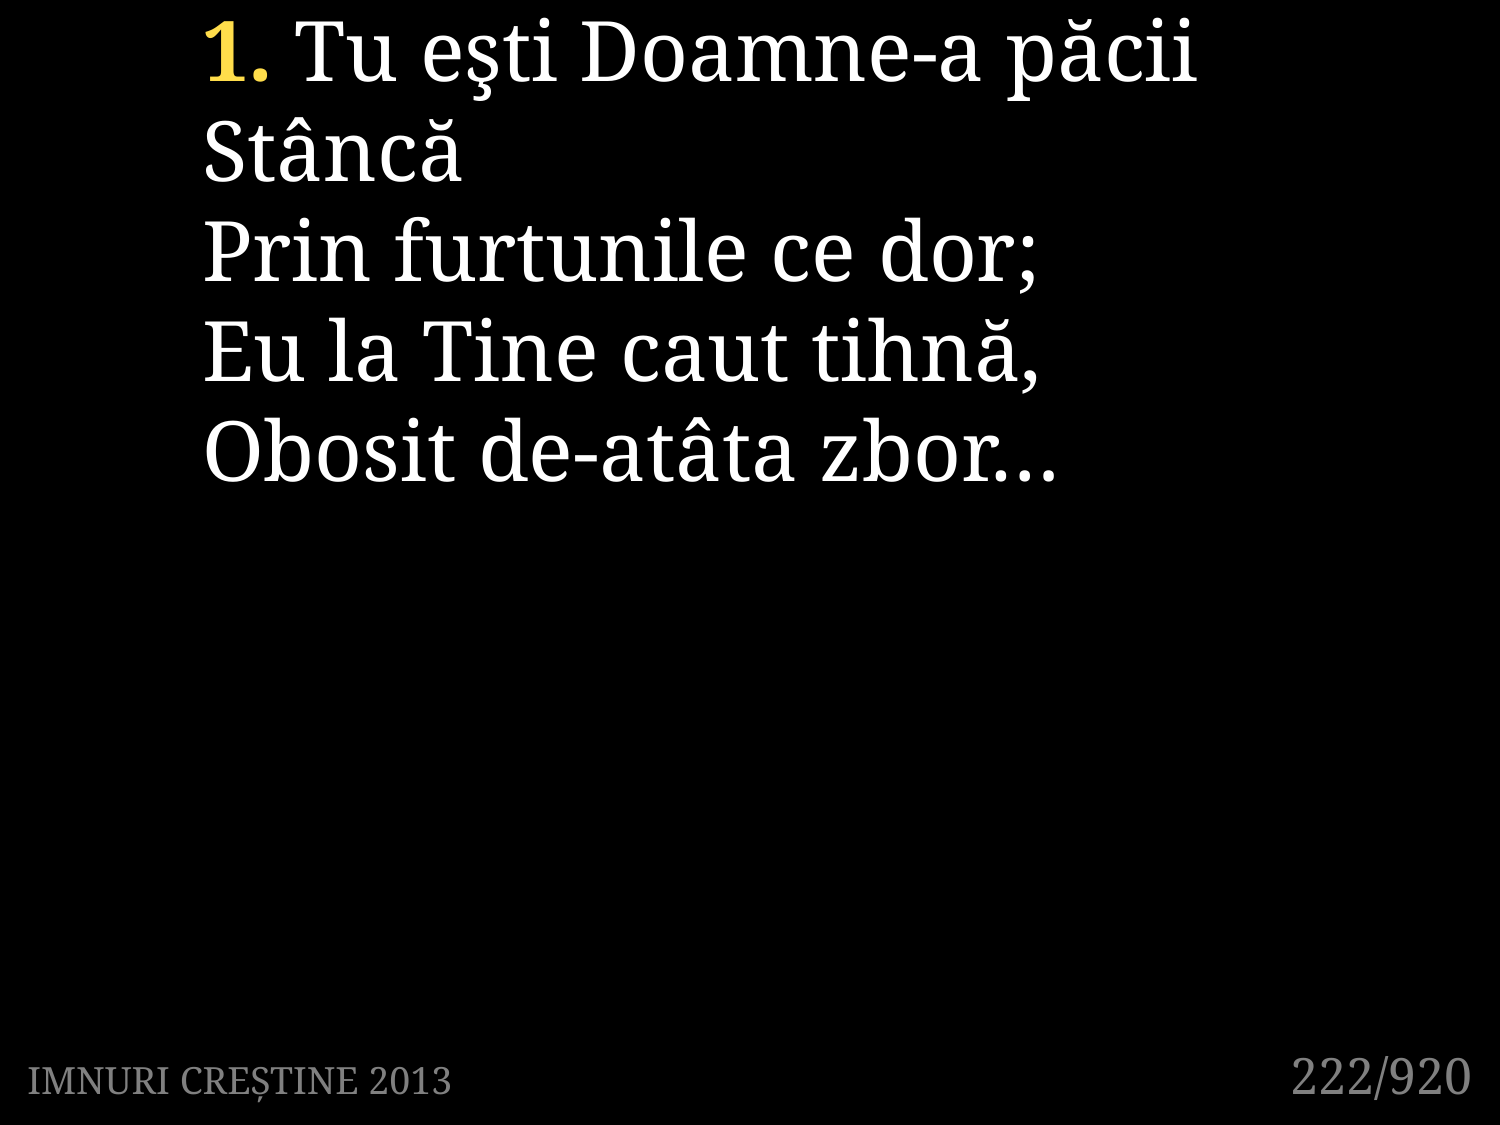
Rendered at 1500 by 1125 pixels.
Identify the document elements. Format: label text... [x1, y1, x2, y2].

text_box 222/920 [637, 1037, 1488, 1113]
text_box IMNURI CREȘTINE 2013 [12, 1049, 637, 1110]
text_box 1. Tu eşti Doamne-a păcii Stâncă Prin furtunile ce dor; Eu la Tine caut tihnă, Obosit de-atâta zbor… [187, 0, 1463, 506]
